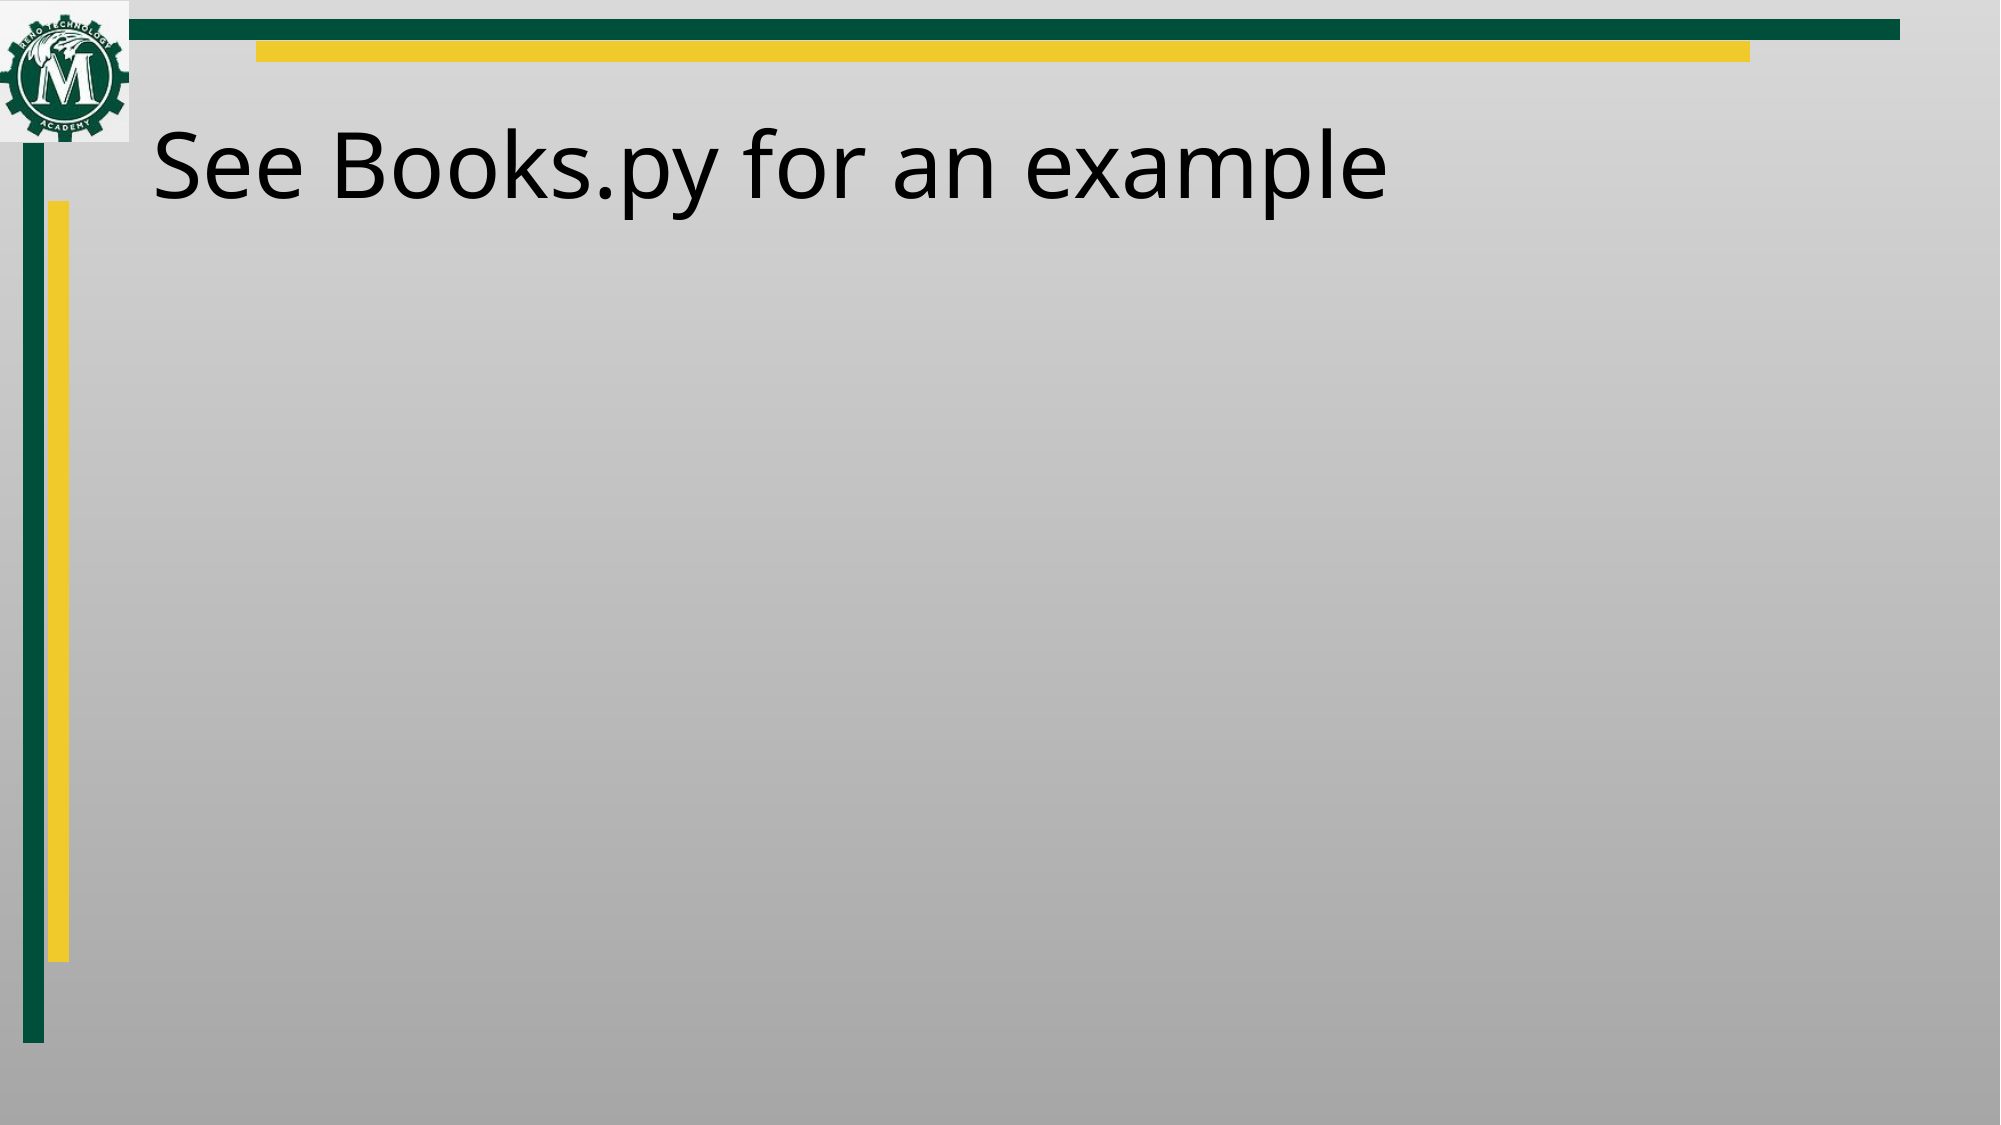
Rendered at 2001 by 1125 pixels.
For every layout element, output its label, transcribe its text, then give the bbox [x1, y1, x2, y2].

title See Books.py for an example [137, 59, 1863, 278]
picture [0, 1, 129, 142]
